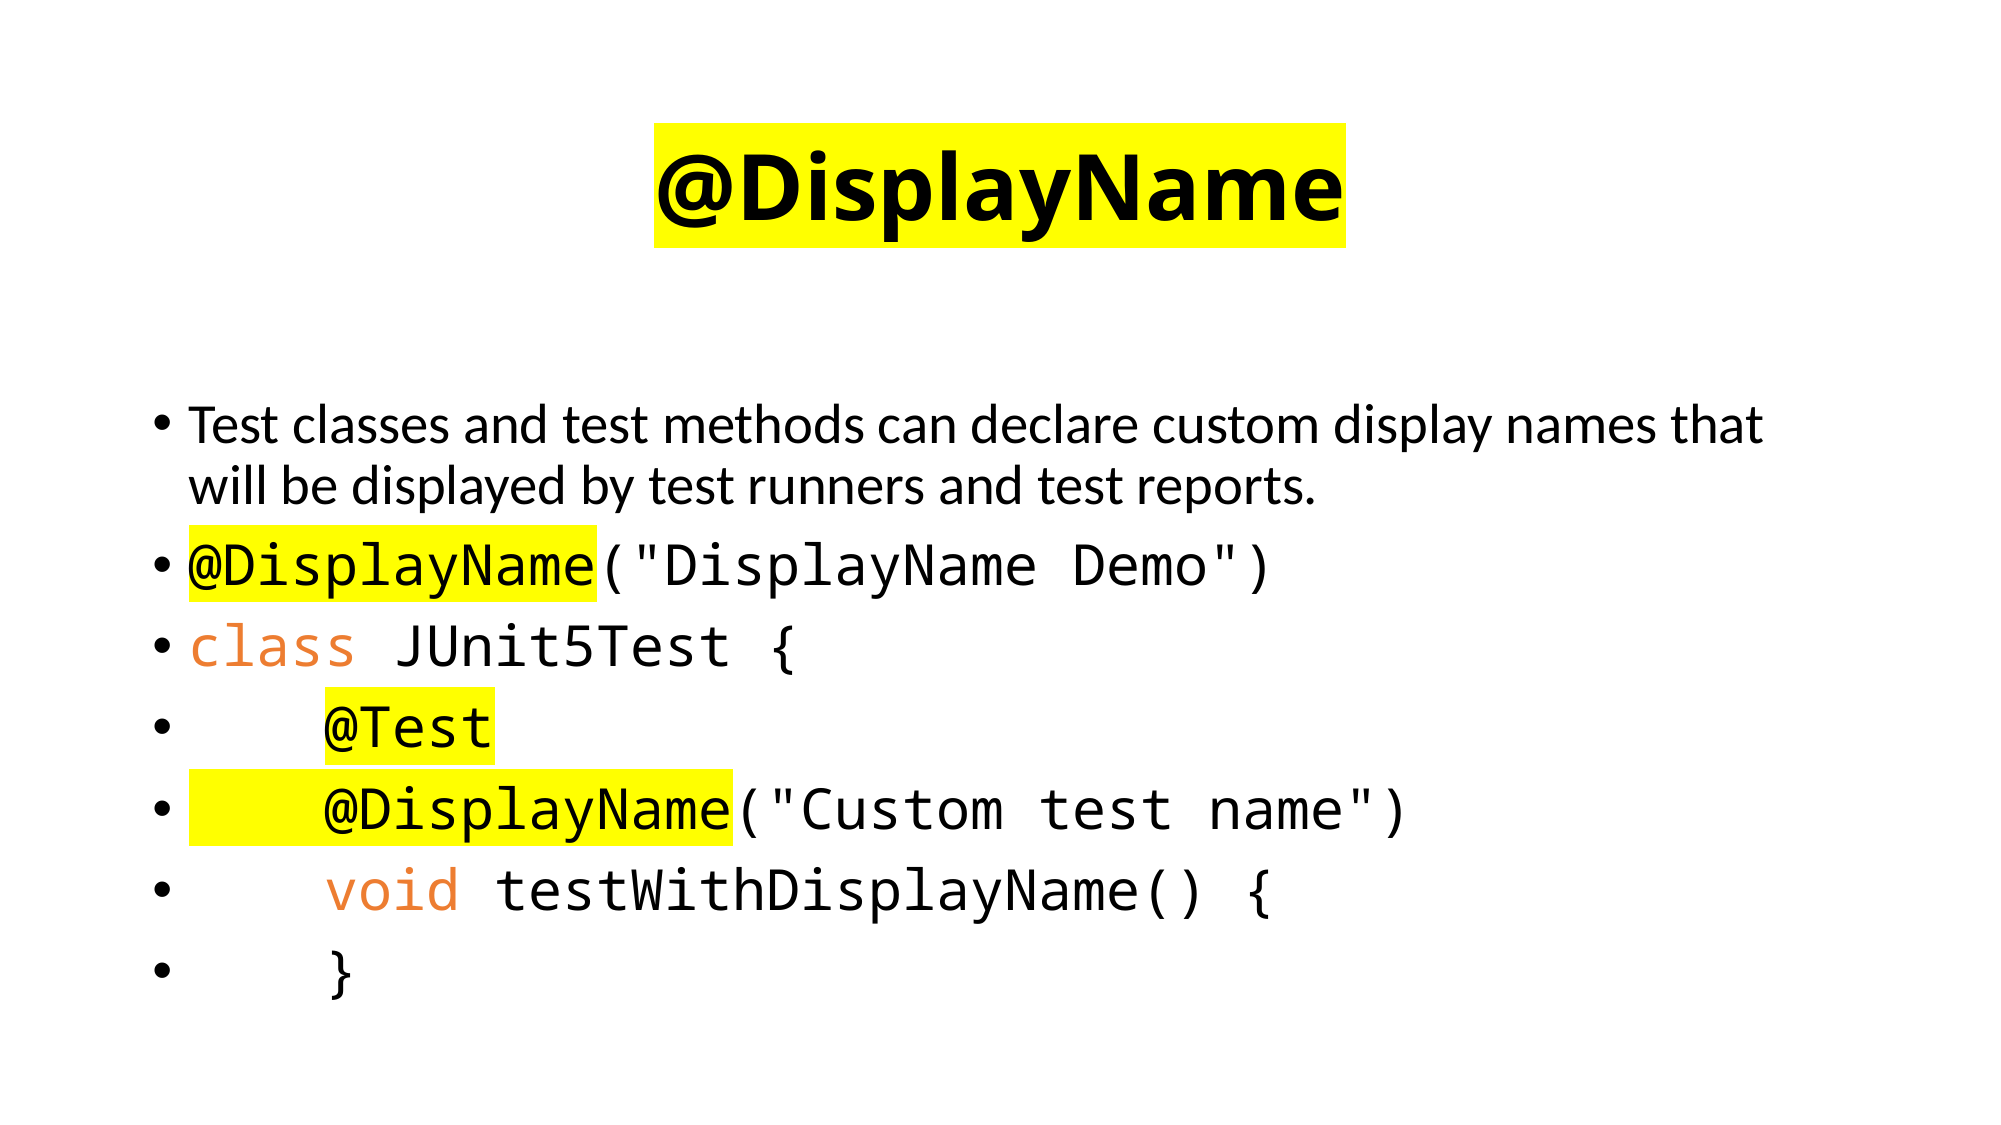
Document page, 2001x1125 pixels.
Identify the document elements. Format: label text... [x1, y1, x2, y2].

title @DisplayName [137, 59, 1863, 299]
list Test classes and test methods can declare custom display names that will be displayed by test runners and test reports. @DisplayName("DisplayName Demo") class JUnit5Test { @Test @DisplayName("Custom test name") void testWithDisplayName() { } [137, 299, 1863, 1014]
